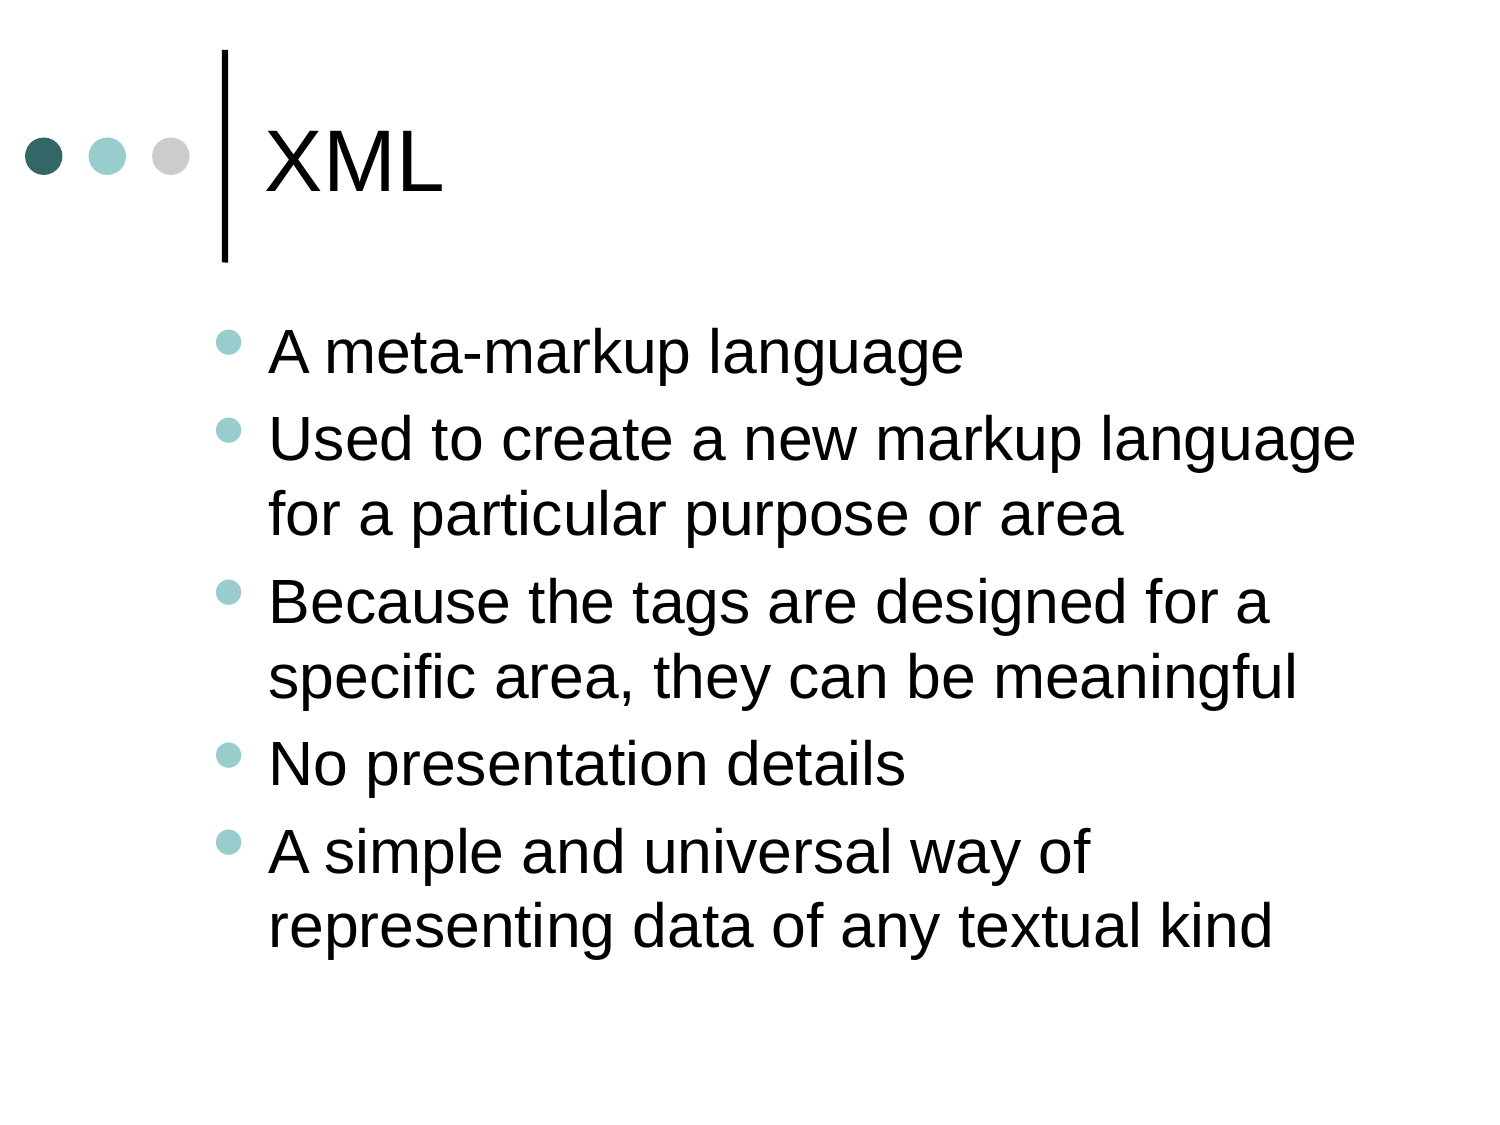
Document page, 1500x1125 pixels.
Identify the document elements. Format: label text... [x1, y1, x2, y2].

title XML [249, 30, 1401, 282]
list A meta-markup language Used to create a new markup language for a particular purpose or area Because the tags are designed for a specific area, they can be meaningful No presentation details A simple and universal way of representing data of any textual kind [197, 303, 1401, 988]
